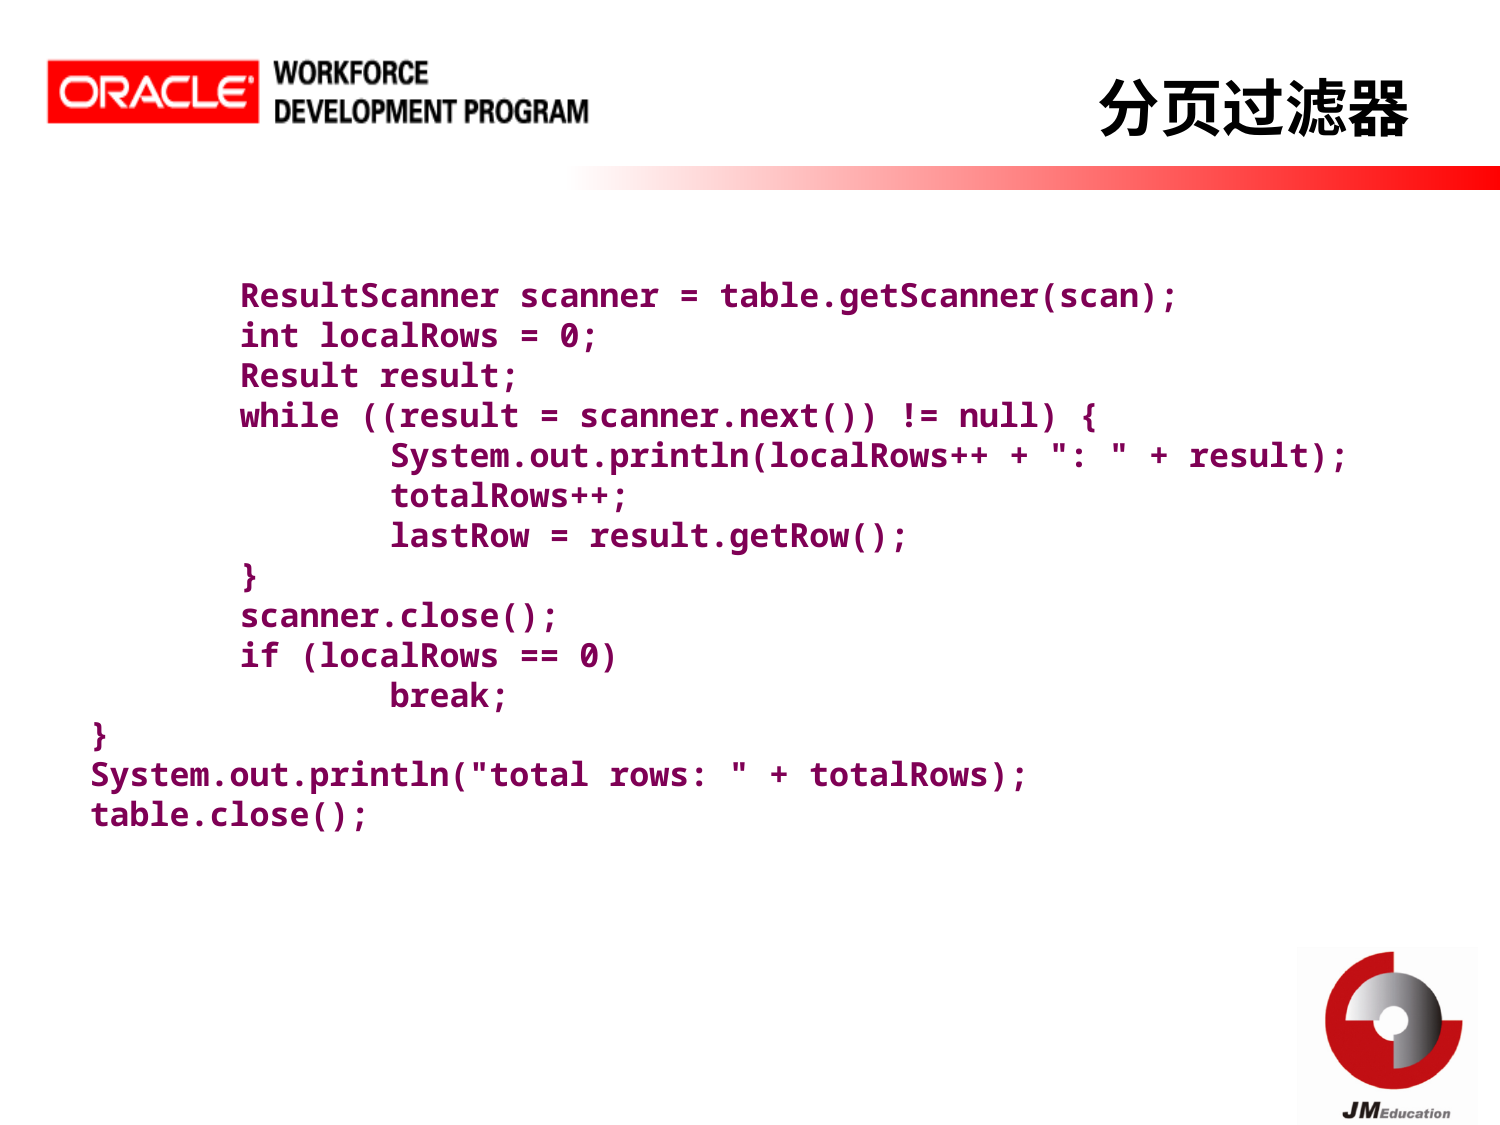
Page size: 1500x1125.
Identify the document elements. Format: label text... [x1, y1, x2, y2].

picture [0, 0, 636, 186]
text_box ResultScanner scanner = table.getScanner(scan); int localRows = 0; Result result; while ((result = scanner.next()) != null) { System.out.println(localRows++ + ": " + result); totalRows++; lastRow = result.getRow(); } scanner.close(); if (localRows == 0) break; } System.out.println("total rows: " + totalRows); table.close(); [74, 267, 1387, 841]
text_box 分页过滤器 [99, 37, 1425, 152]
picture [1297, 947, 1478, 1125]
